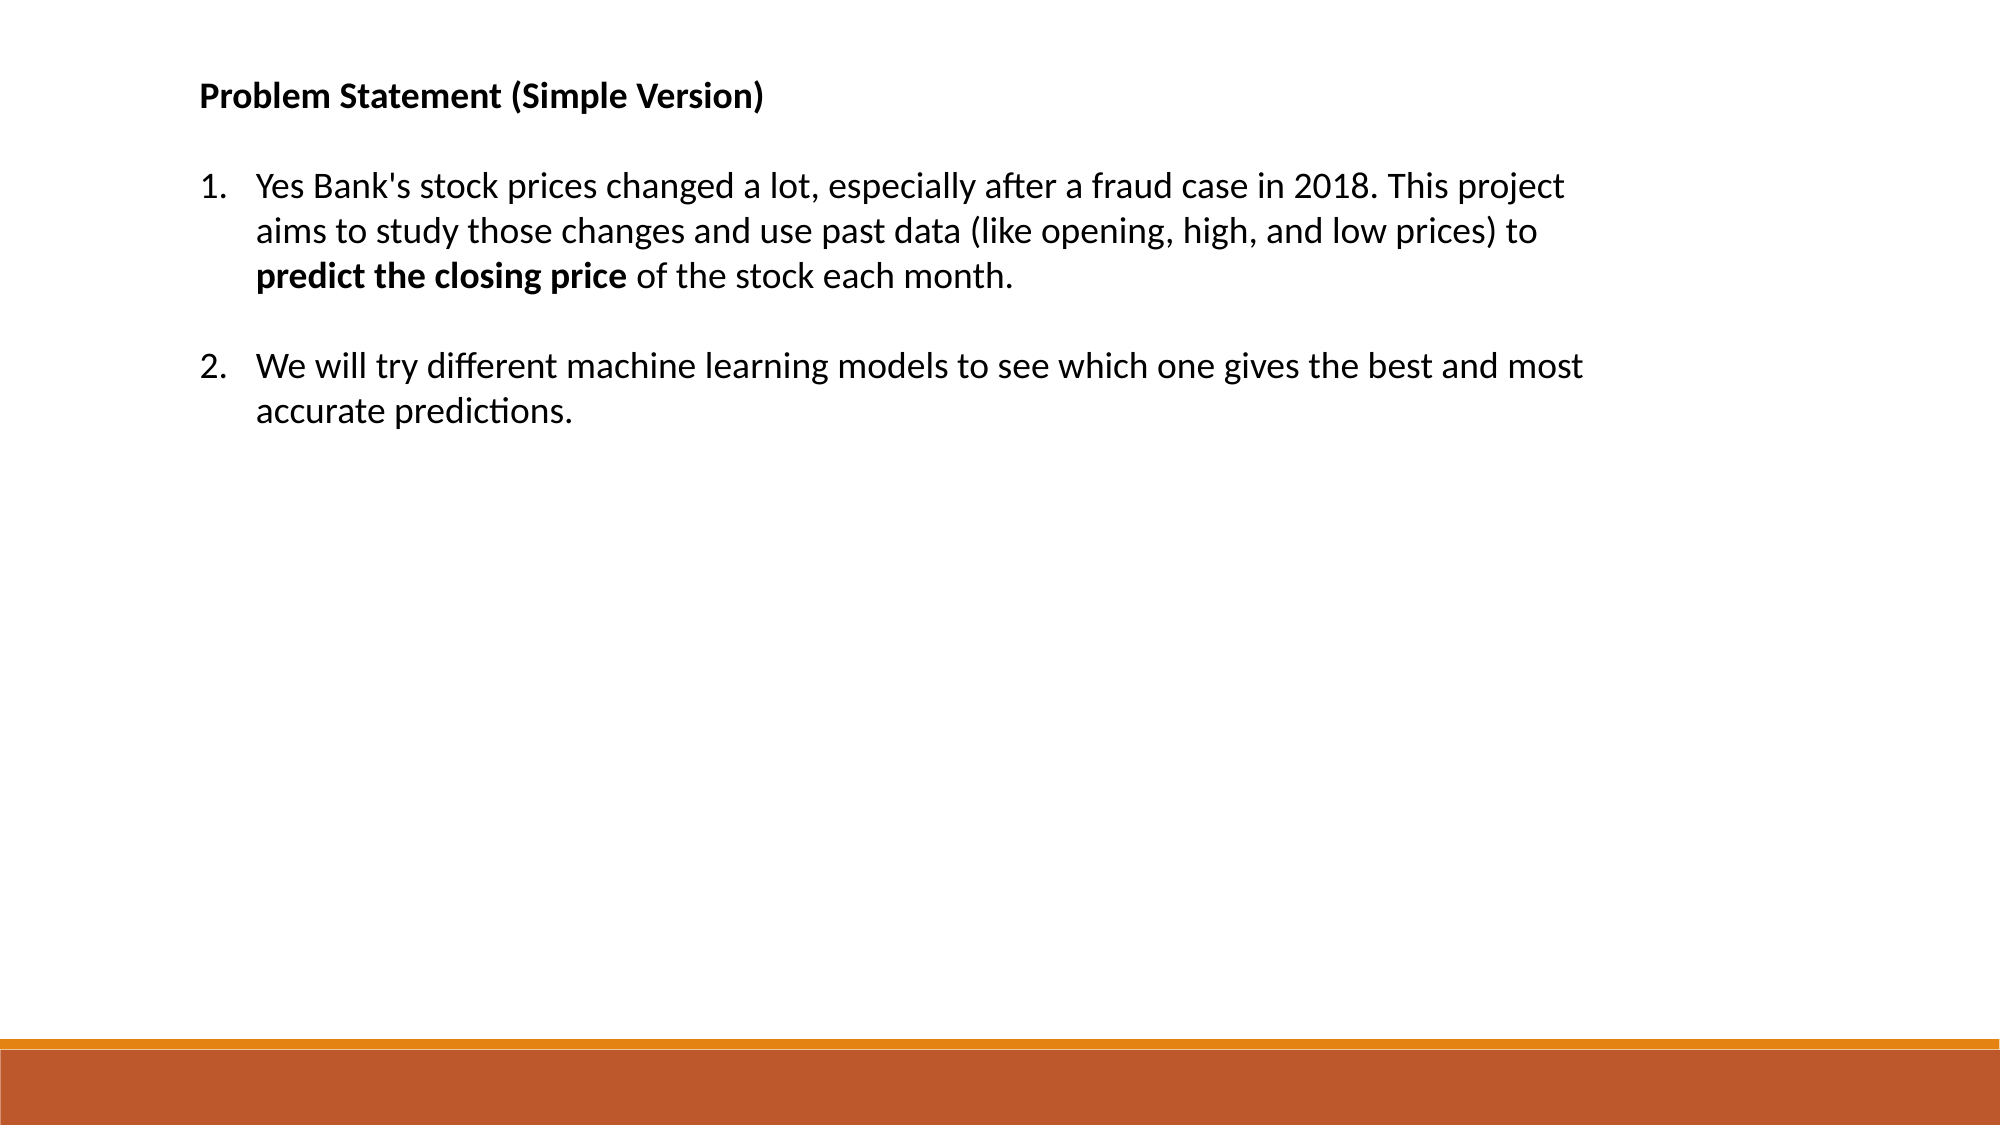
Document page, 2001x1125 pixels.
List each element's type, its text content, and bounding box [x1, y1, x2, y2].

text_box Problem Statement (Simple Version) Yes Bank's stock prices changed a lot, especially after a fraud case in 2018. This project aims to study those changes and use past data (like opening, high, and low prices) to predict the closing price of the stock each month. We will try different machine learning models to see which one gives the best and most accurate predictions. [184, 63, 1638, 439]
